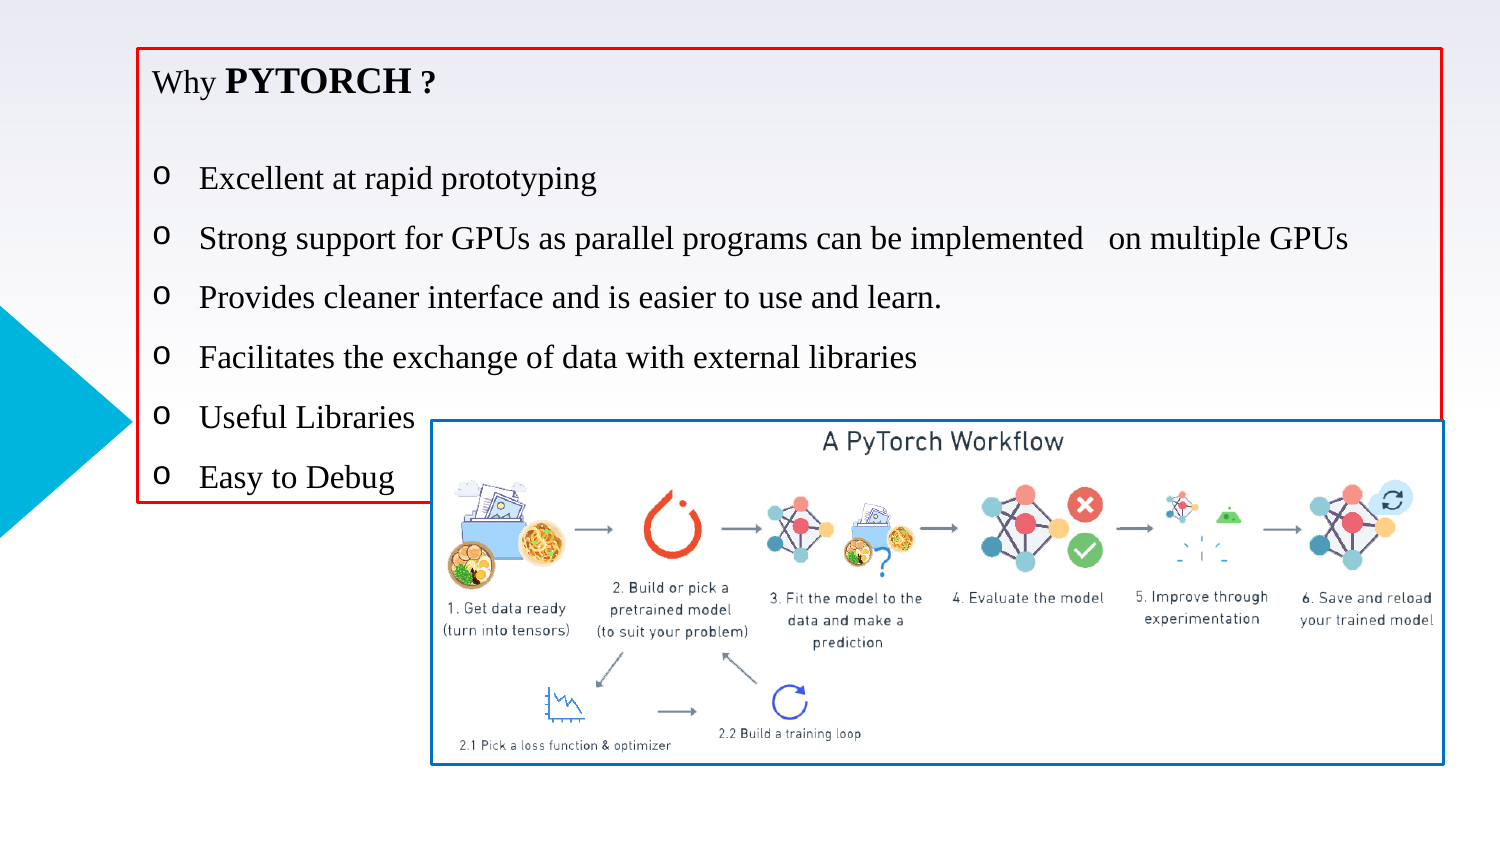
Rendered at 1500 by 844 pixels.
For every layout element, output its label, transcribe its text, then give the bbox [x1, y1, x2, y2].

text_box Why PYTORCH ? Excellent at rapid prototyping Strong support for GPUs as parallel programs can be implemented on multiple GPUs Provides cleaner interface and is easier to use and learn. Facilitates the exchange of data with external libraries Useful Libraries Easy to Debug [137, 48, 1442, 503]
picture [433, 421, 1443, 764]
